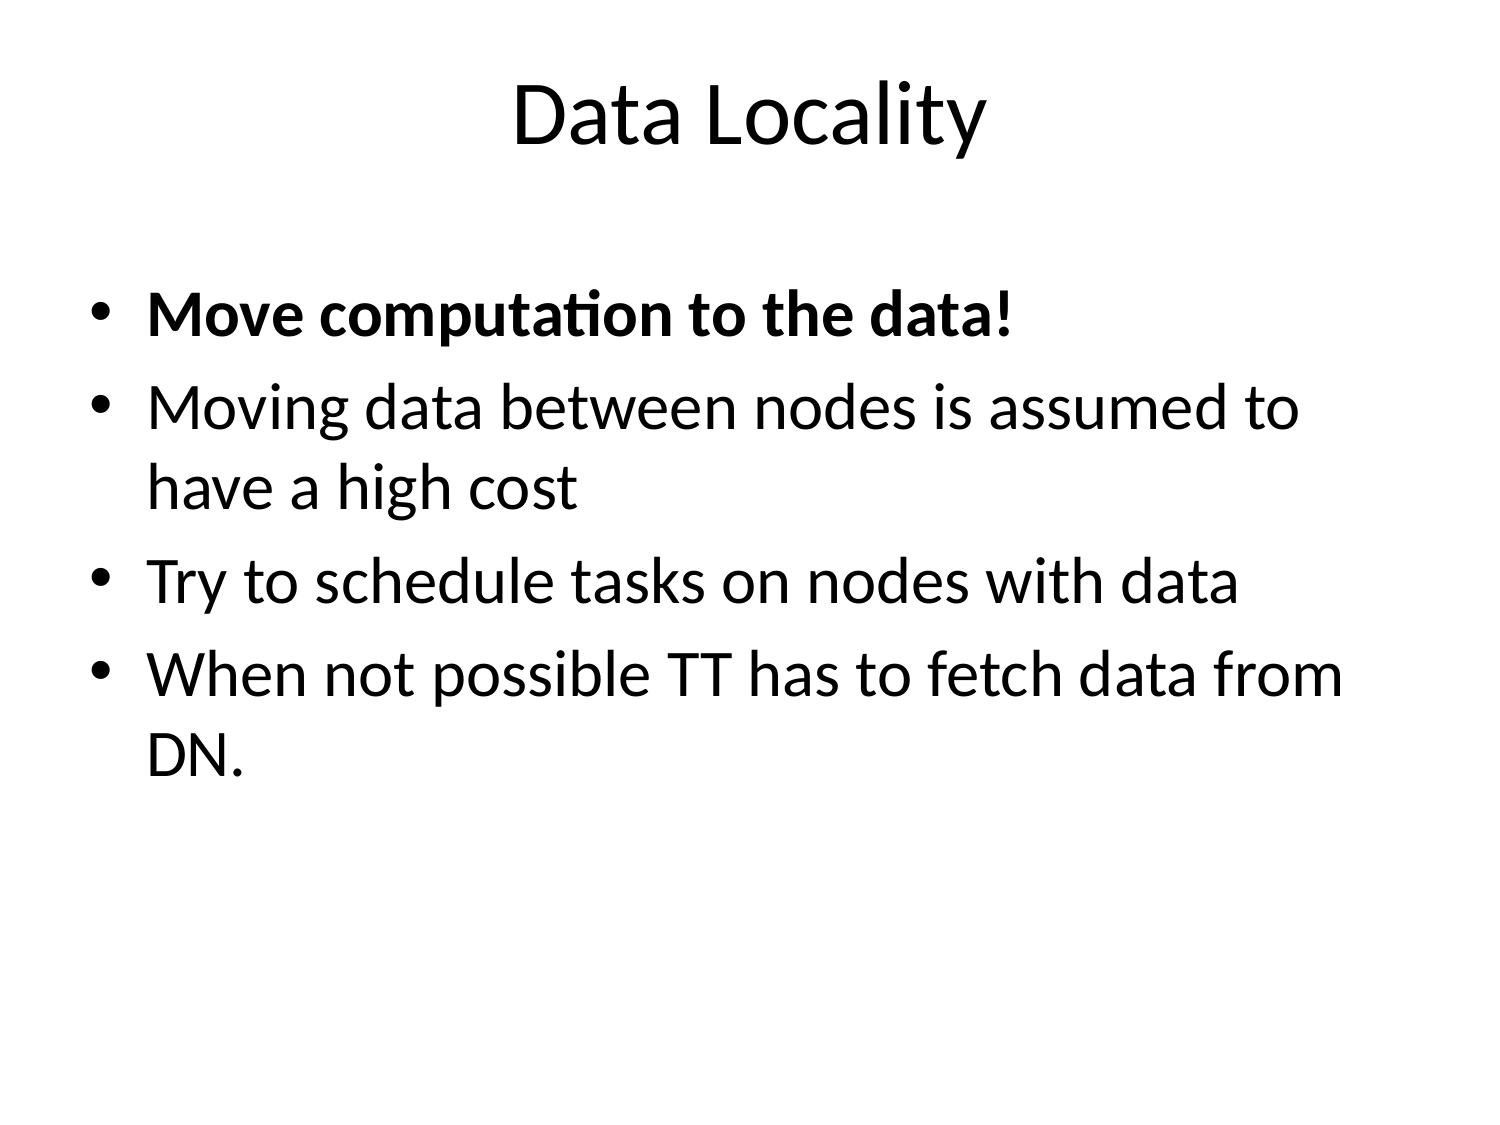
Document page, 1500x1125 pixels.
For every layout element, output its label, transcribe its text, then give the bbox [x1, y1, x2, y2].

title Data Locality [75, 45, 1425, 233]
list Move computation to the data! Moving data between nodes is assumed to have a high cost Try to schedule tasks on nodes with data When not possible TT has to fetch data from DN. [75, 262, 1425, 1005]
